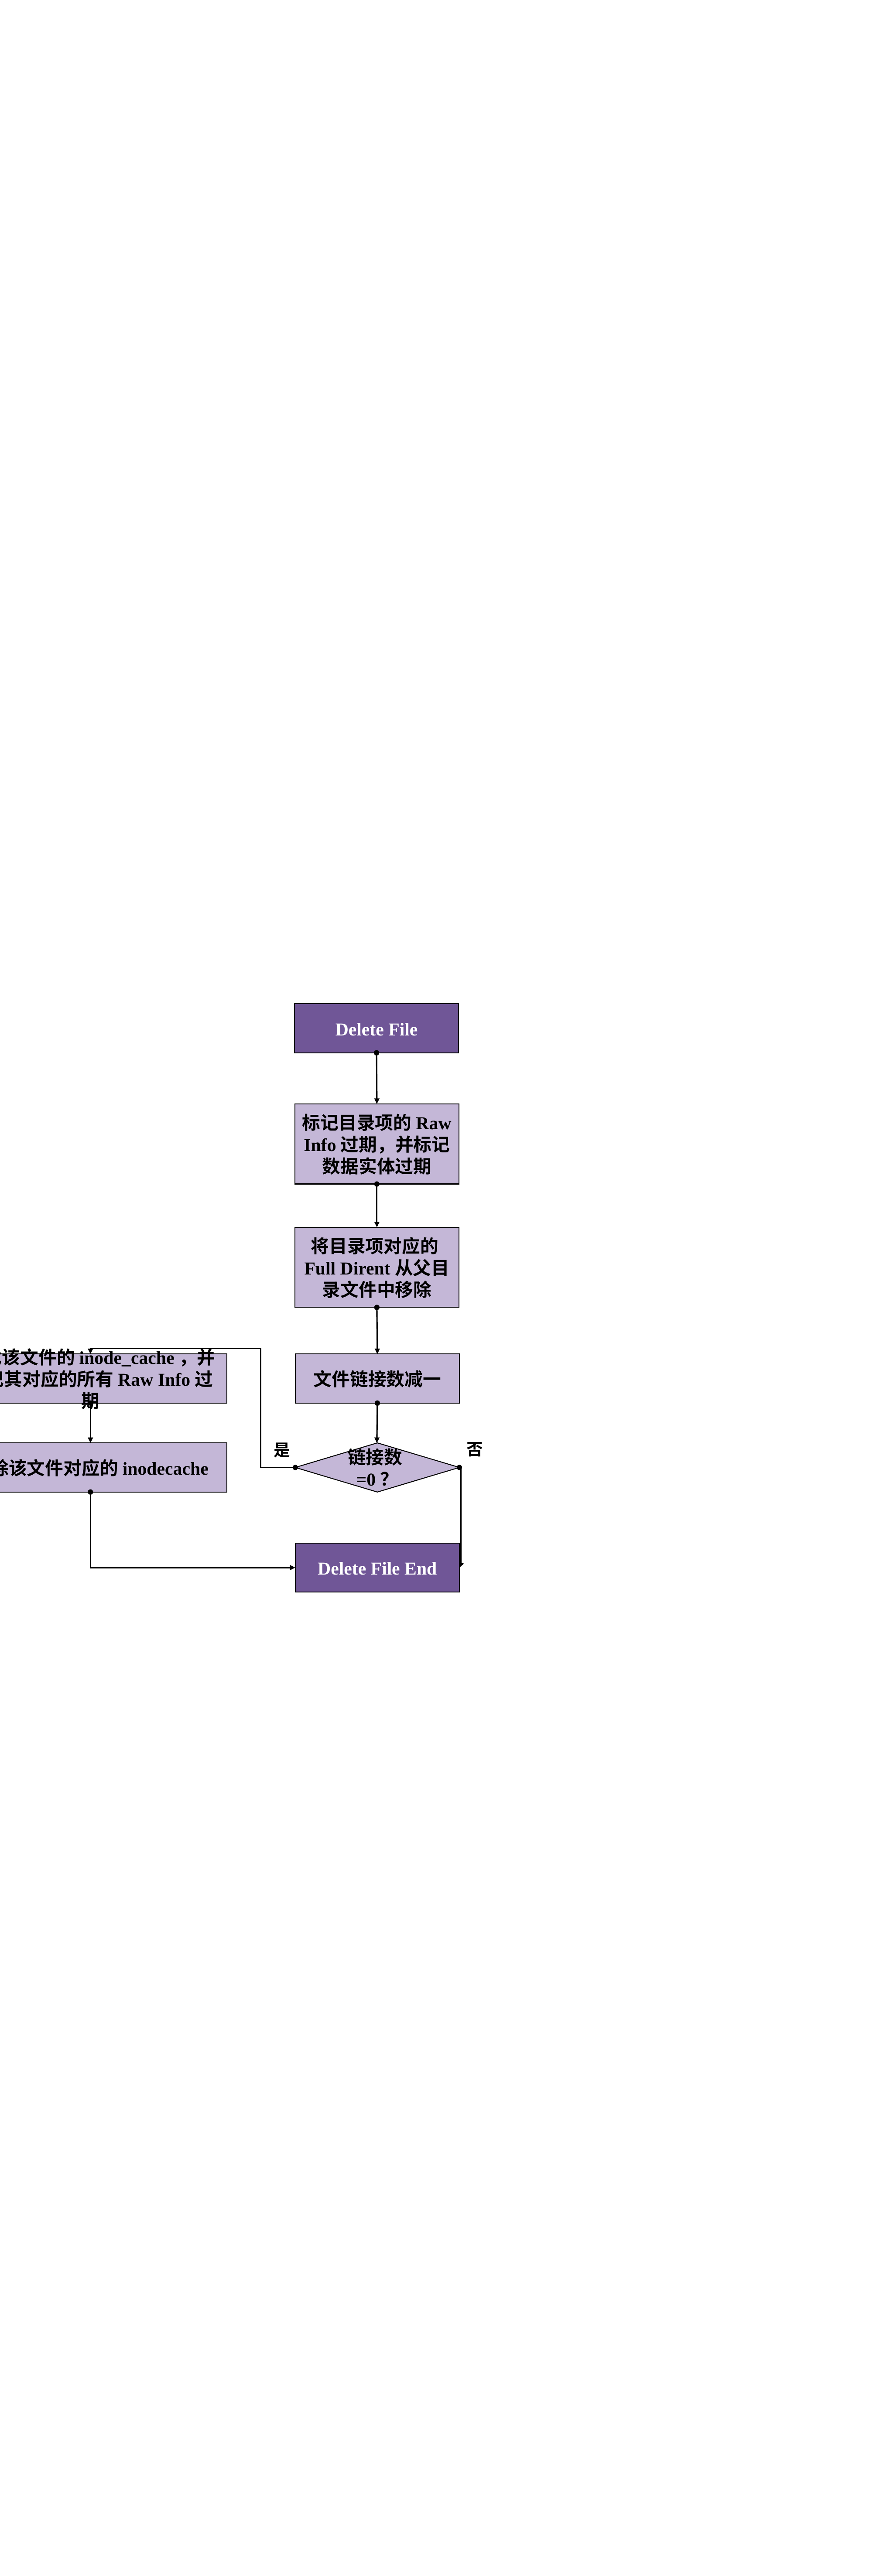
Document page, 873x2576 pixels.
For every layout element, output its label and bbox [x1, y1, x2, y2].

text_box [0, 1004, 744, 1592]
